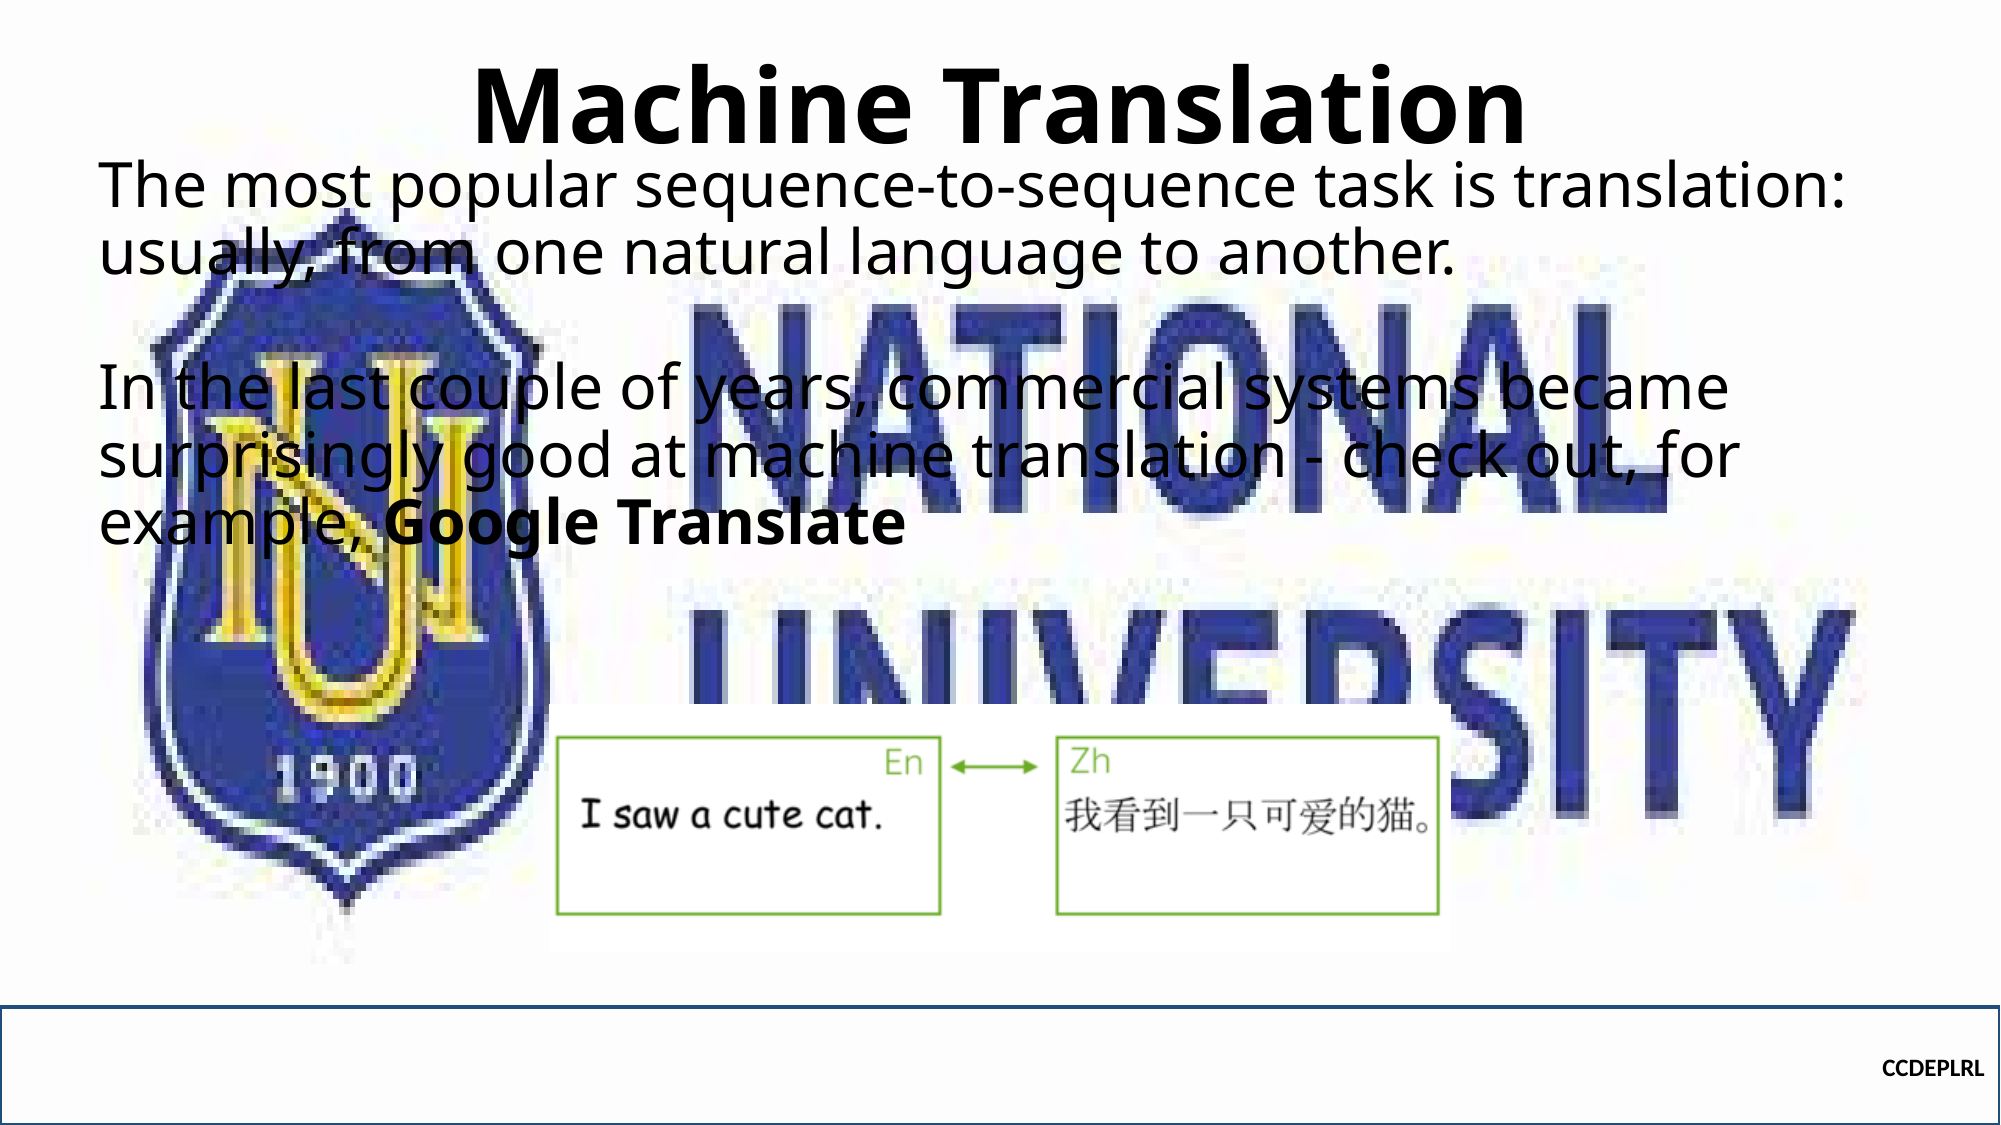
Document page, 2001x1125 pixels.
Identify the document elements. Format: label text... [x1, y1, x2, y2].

text_box [83, 566, 1916, 688]
footer CCDEPLRL [0, 1007, 2000, 1125]
text_box [83, 172, 1916, 257]
picture [0, 0, 2000, 1007]
text_box The most popular sequence-to-sequence task is translation: usually, from one natural language to another. In the last couple of years, commercial systems became surprisingly good at machine translation - check out, for example, Google Translate [83, 257, 1916, 566]
title Machine Translation [180, 55, 1820, 172]
